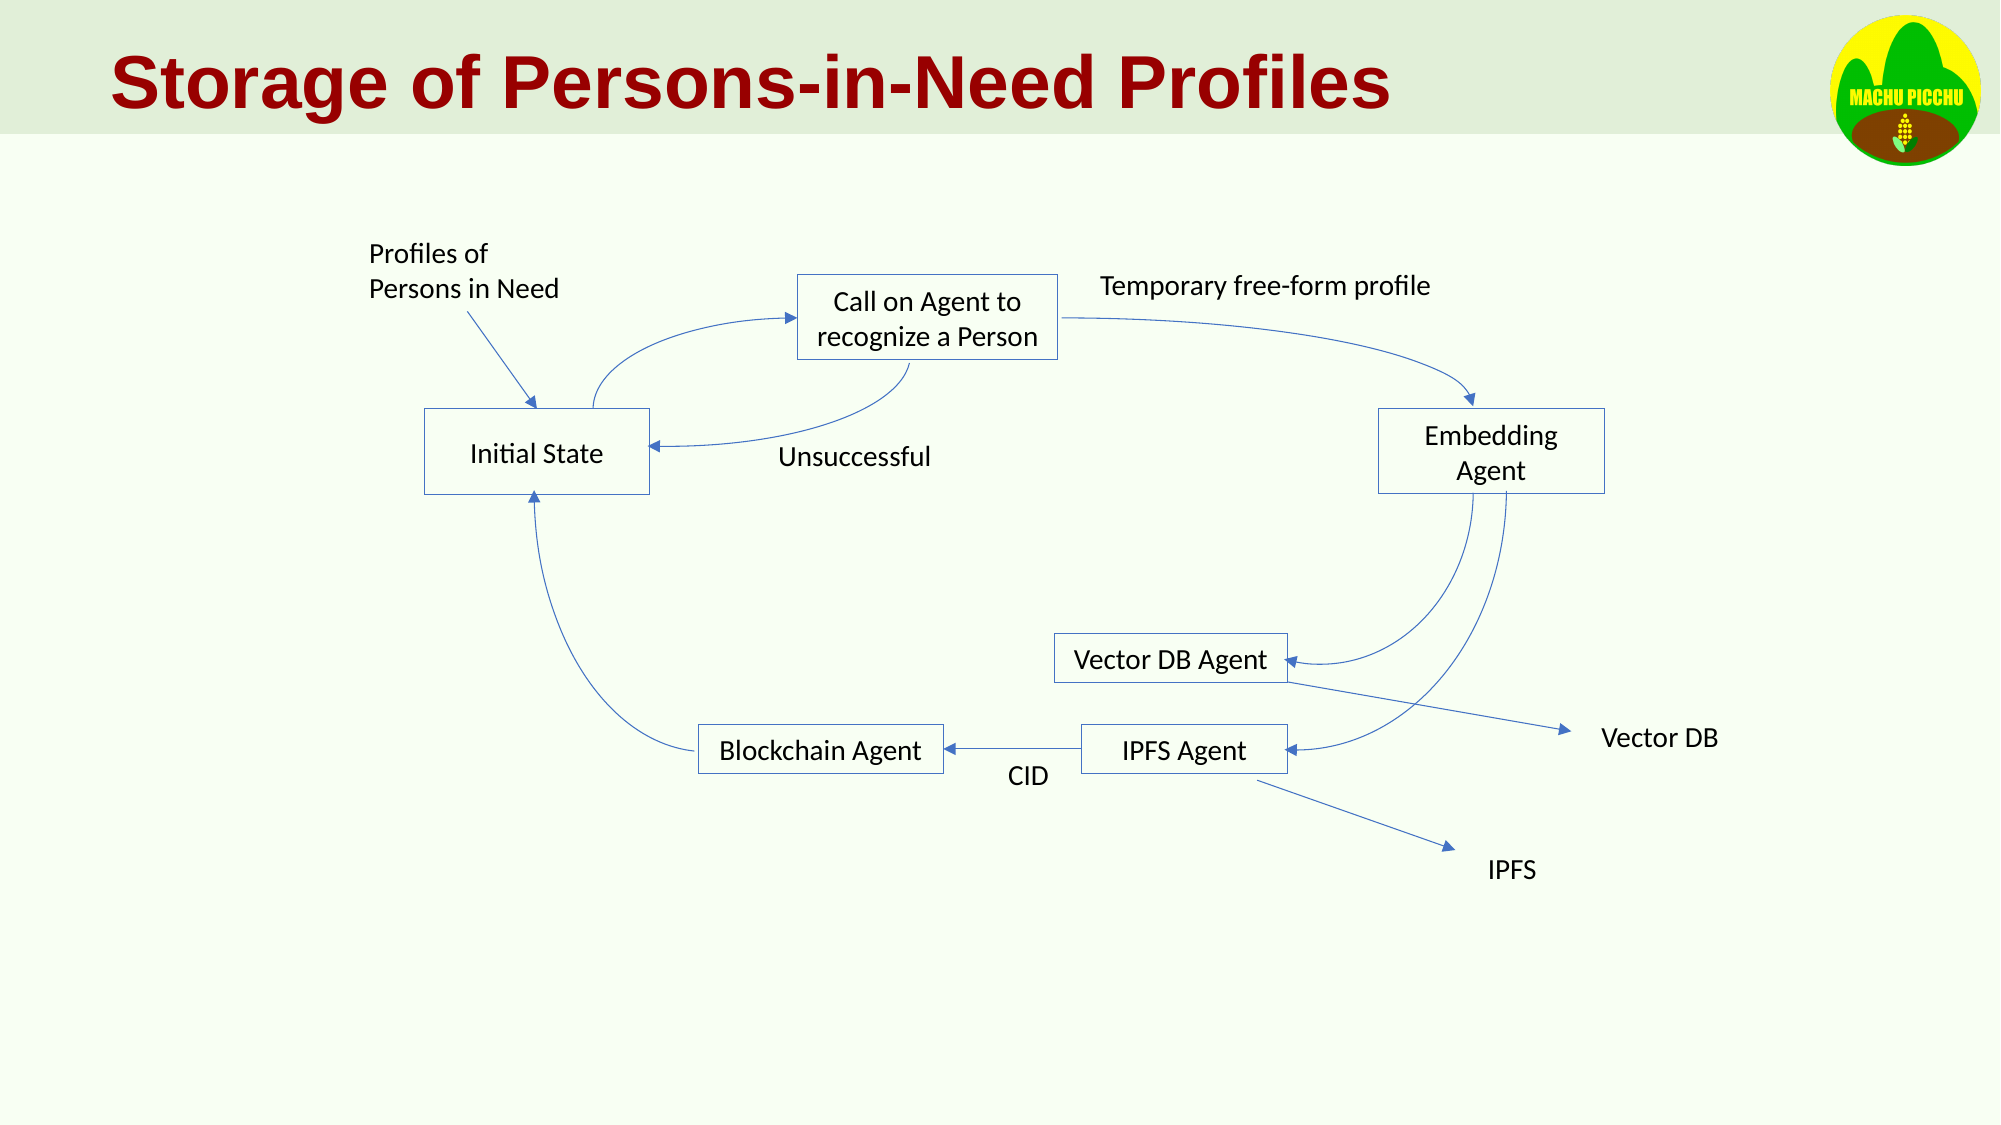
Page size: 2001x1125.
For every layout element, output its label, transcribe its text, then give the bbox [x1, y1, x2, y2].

text_box Initial State [424, 408, 650, 495]
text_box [467, 312, 538, 409]
text_box Unsuccessful [763, 430, 962, 480]
text_box CID [971, 749, 1086, 799]
text_box [528, 490, 707, 752]
text_box IPFS [1473, 842, 1587, 893]
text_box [1257, 780, 1456, 851]
text_box Vector DB [1586, 711, 1856, 761]
text_box [1287, 488, 1507, 681]
title Storage of Persons-in-Need Profiles [99, 0, 1863, 130]
text_box Vector DB Agent [1054, 633, 1288, 683]
text_box Call on Agent to recognize a Person [797, 274, 1058, 360]
picture [1830, 15, 1981, 166]
text_box Temporary free-form profile [1085, 258, 1456, 309]
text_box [1287, 681, 1572, 732]
text_box Embedding Agent [1378, 408, 1605, 494]
text_box [1284, 690, 1374, 757]
text_box [1061, 317, 1476, 407]
text_box IPFS Agent [1081, 724, 1288, 774]
text_box [647, 355, 910, 453]
text_box Blockchain Agent [698, 724, 944, 774]
text_box Profiles of Persons in Need [354, 226, 581, 312]
text_box [592, 311, 798, 409]
